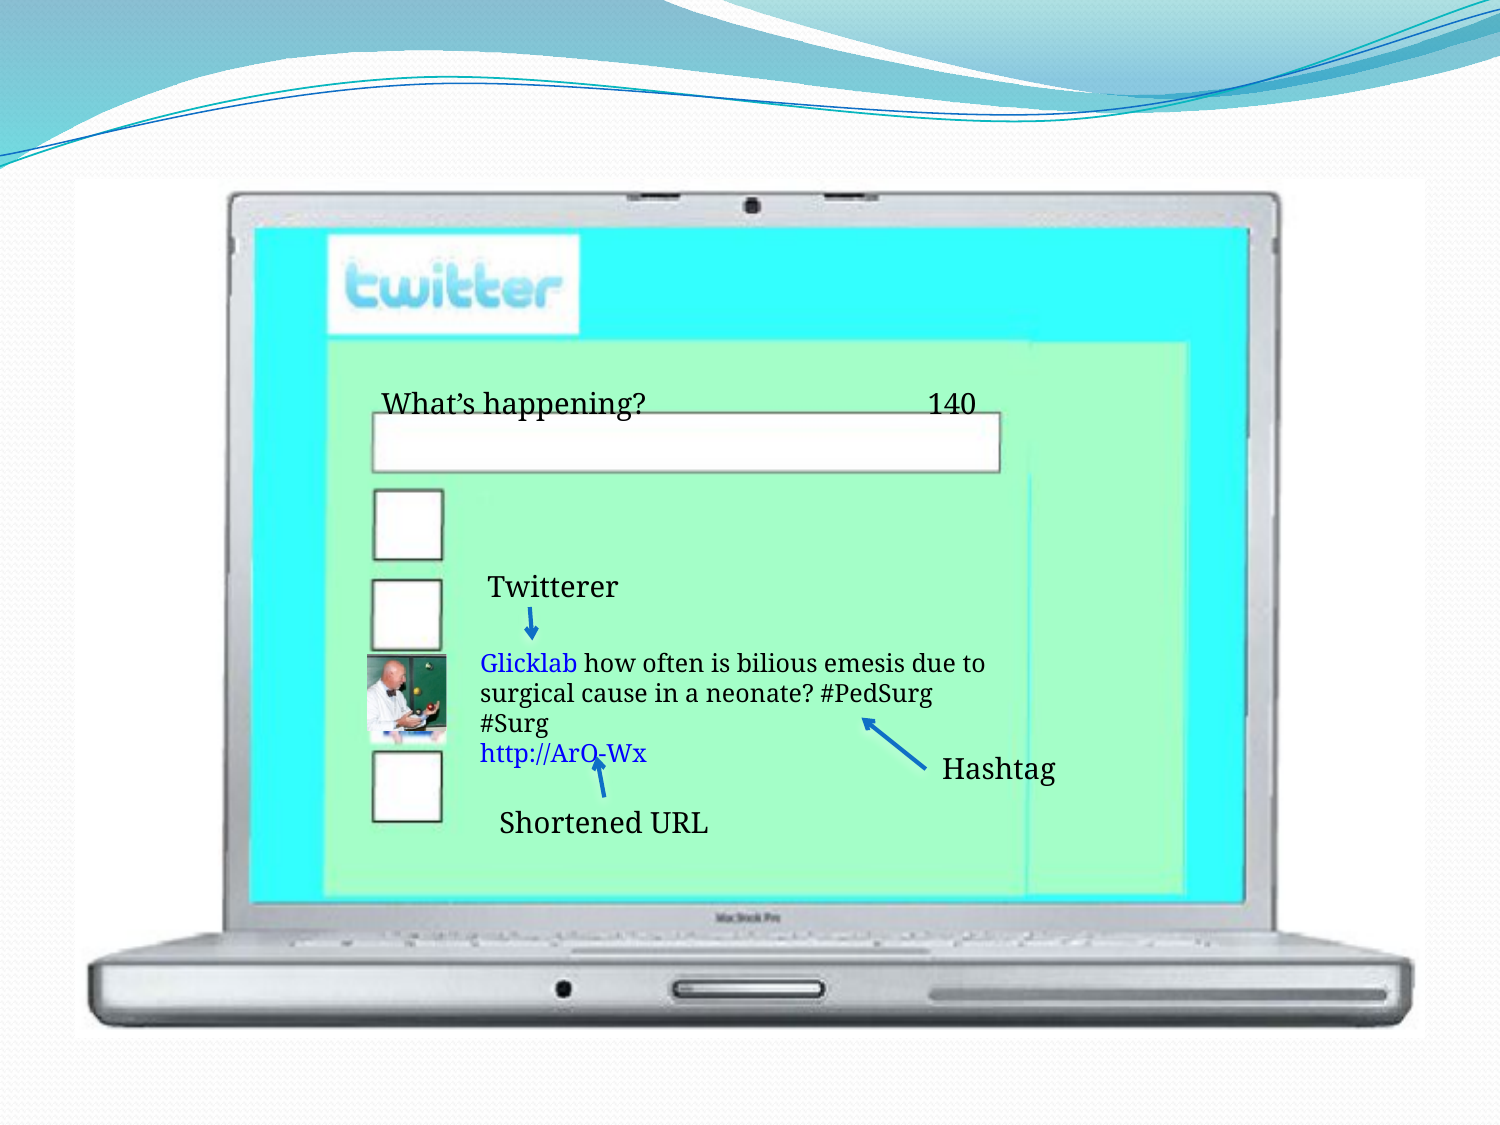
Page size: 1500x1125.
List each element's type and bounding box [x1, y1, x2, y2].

text_box [861, 717, 927, 770]
picture [367, 654, 447, 731]
text_box [579, 772, 622, 781]
text_box [514, 622, 548, 626]
list [74, 179, 1426, 1038]
